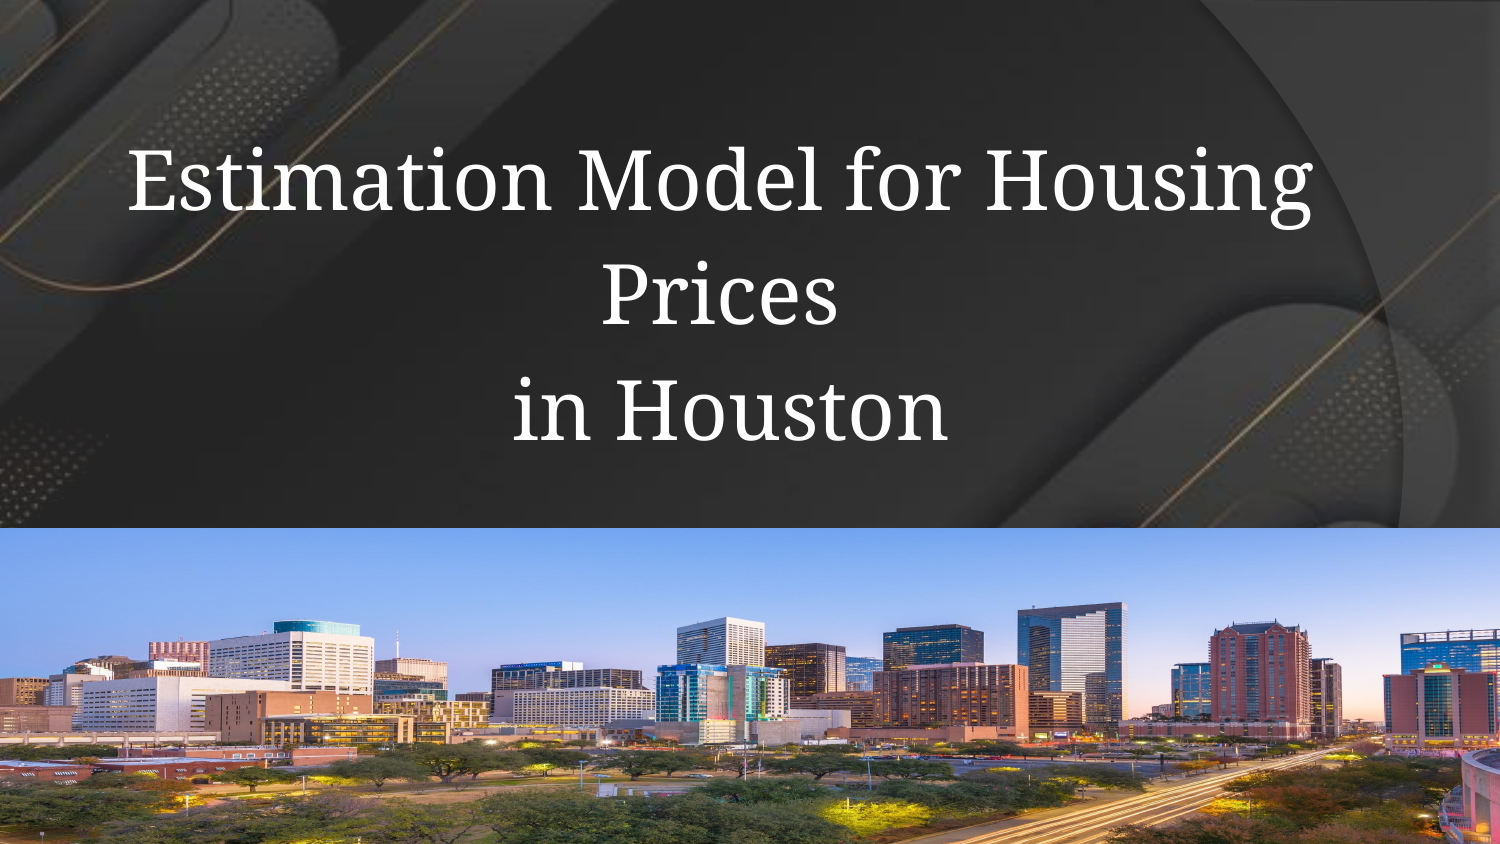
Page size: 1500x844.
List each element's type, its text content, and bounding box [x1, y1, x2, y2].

title Estimation Model for Housing Prices in Houston [99, 96, 1363, 497]
picture [0, 528, 1500, 844]
